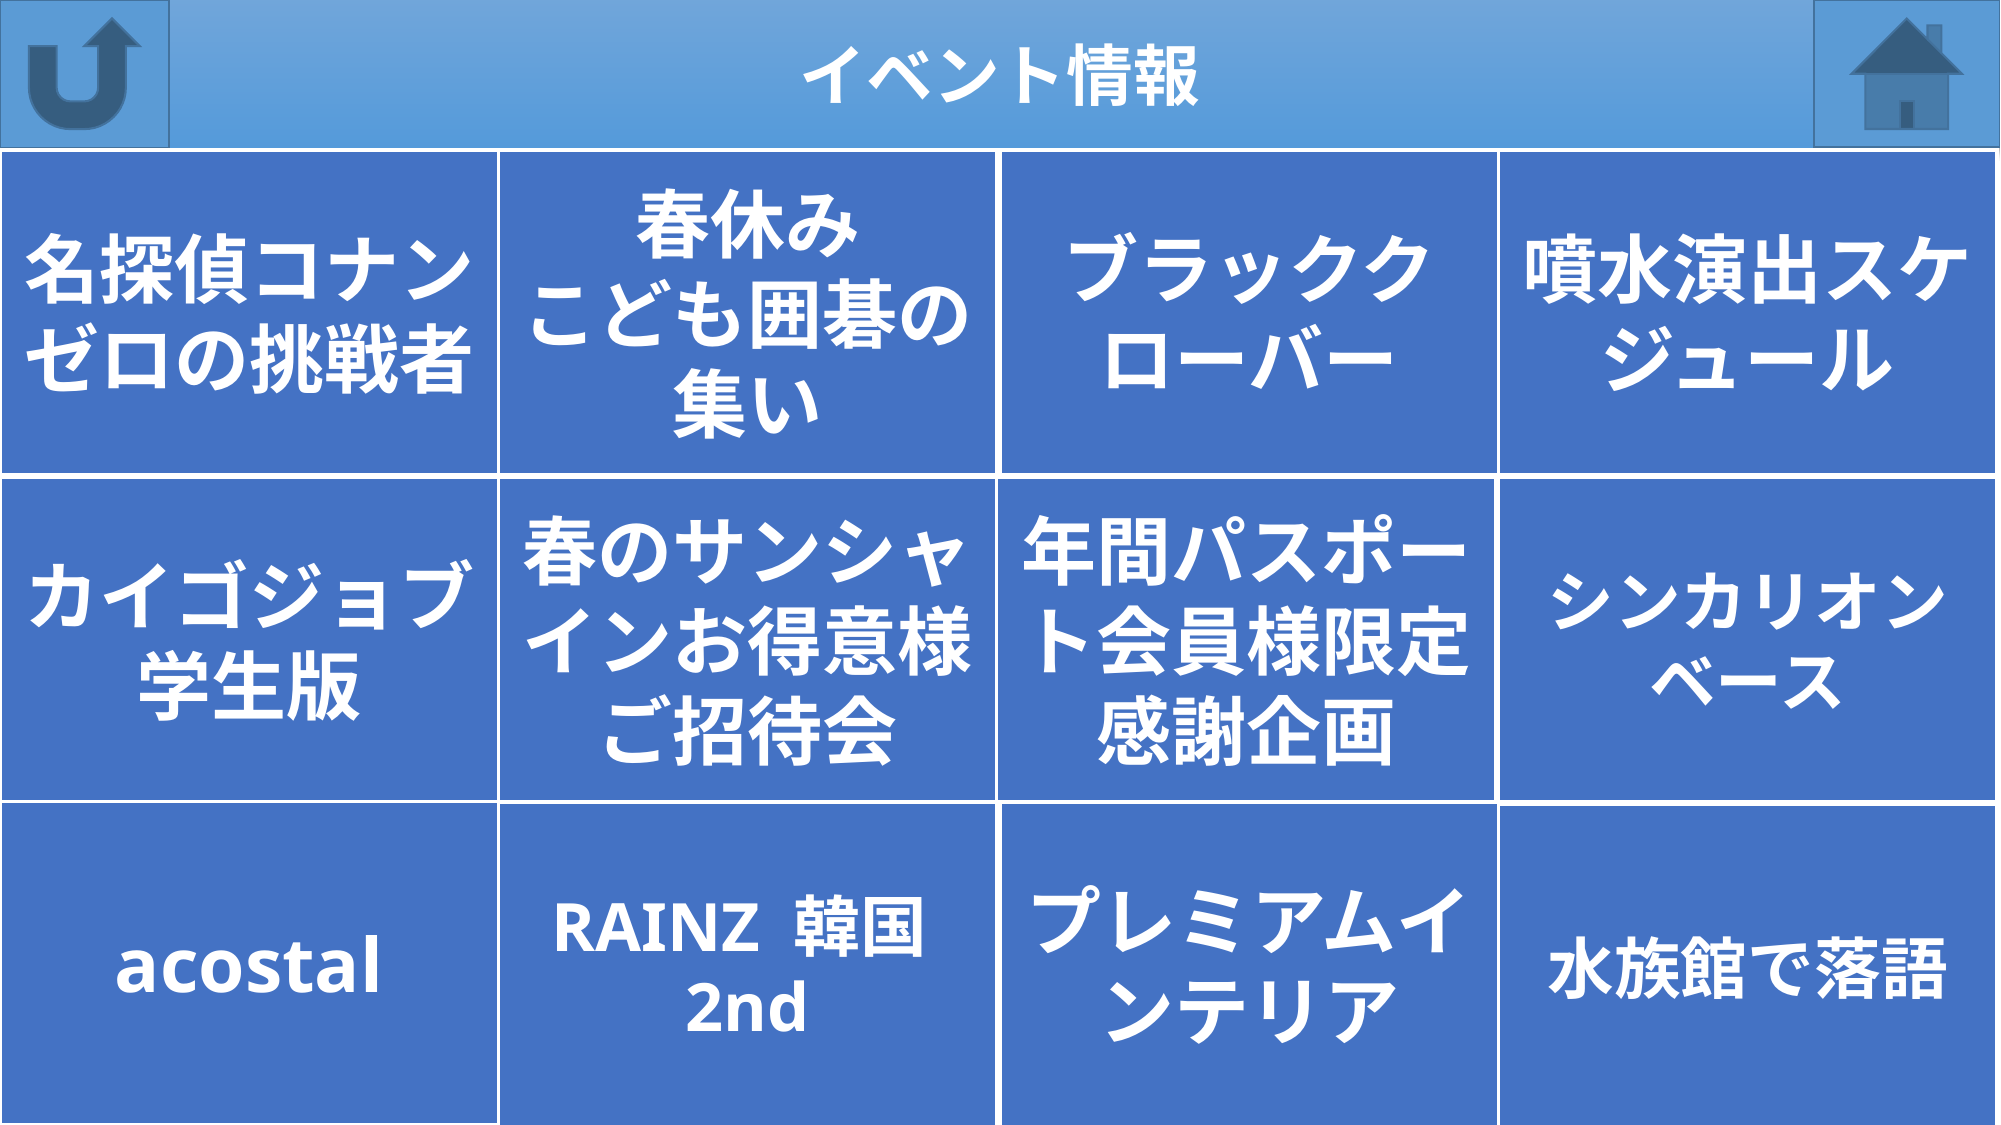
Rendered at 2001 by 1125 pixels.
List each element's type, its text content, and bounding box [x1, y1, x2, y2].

text_box イベント情報 [170, 0, 1813, 148]
text_box 春のサンシャインお得意様ご招待会 [500, 476, 998, 800]
text_box 年間パスポート会員様限定感謝企画 [998, 476, 1497, 800]
text_box acostal [0, 803, 497, 1125]
text_box 水族館で落語 [1497, 803, 1998, 1125]
text_box カイゴジョブ学生版 [0, 476, 500, 803]
text_box RAINZ 韓国2nd [497, 800, 998, 1125]
text_box プレミアムインテリア [998, 800, 1500, 1125]
text_box ブラッククローバー [998, 148, 1500, 476]
text_box [0, 0, 170, 148]
text_box 噴水演出スケジュール [1500, 148, 1999, 476]
text_box [1813, 0, 2000, 148]
text_box シンカリオンベース [1497, 476, 1998, 803]
text_box 名探偵コナン ゼロの挑戦者 [0, 148, 497, 476]
text_box 春休み こども囲碁の集い [497, 148, 998, 476]
